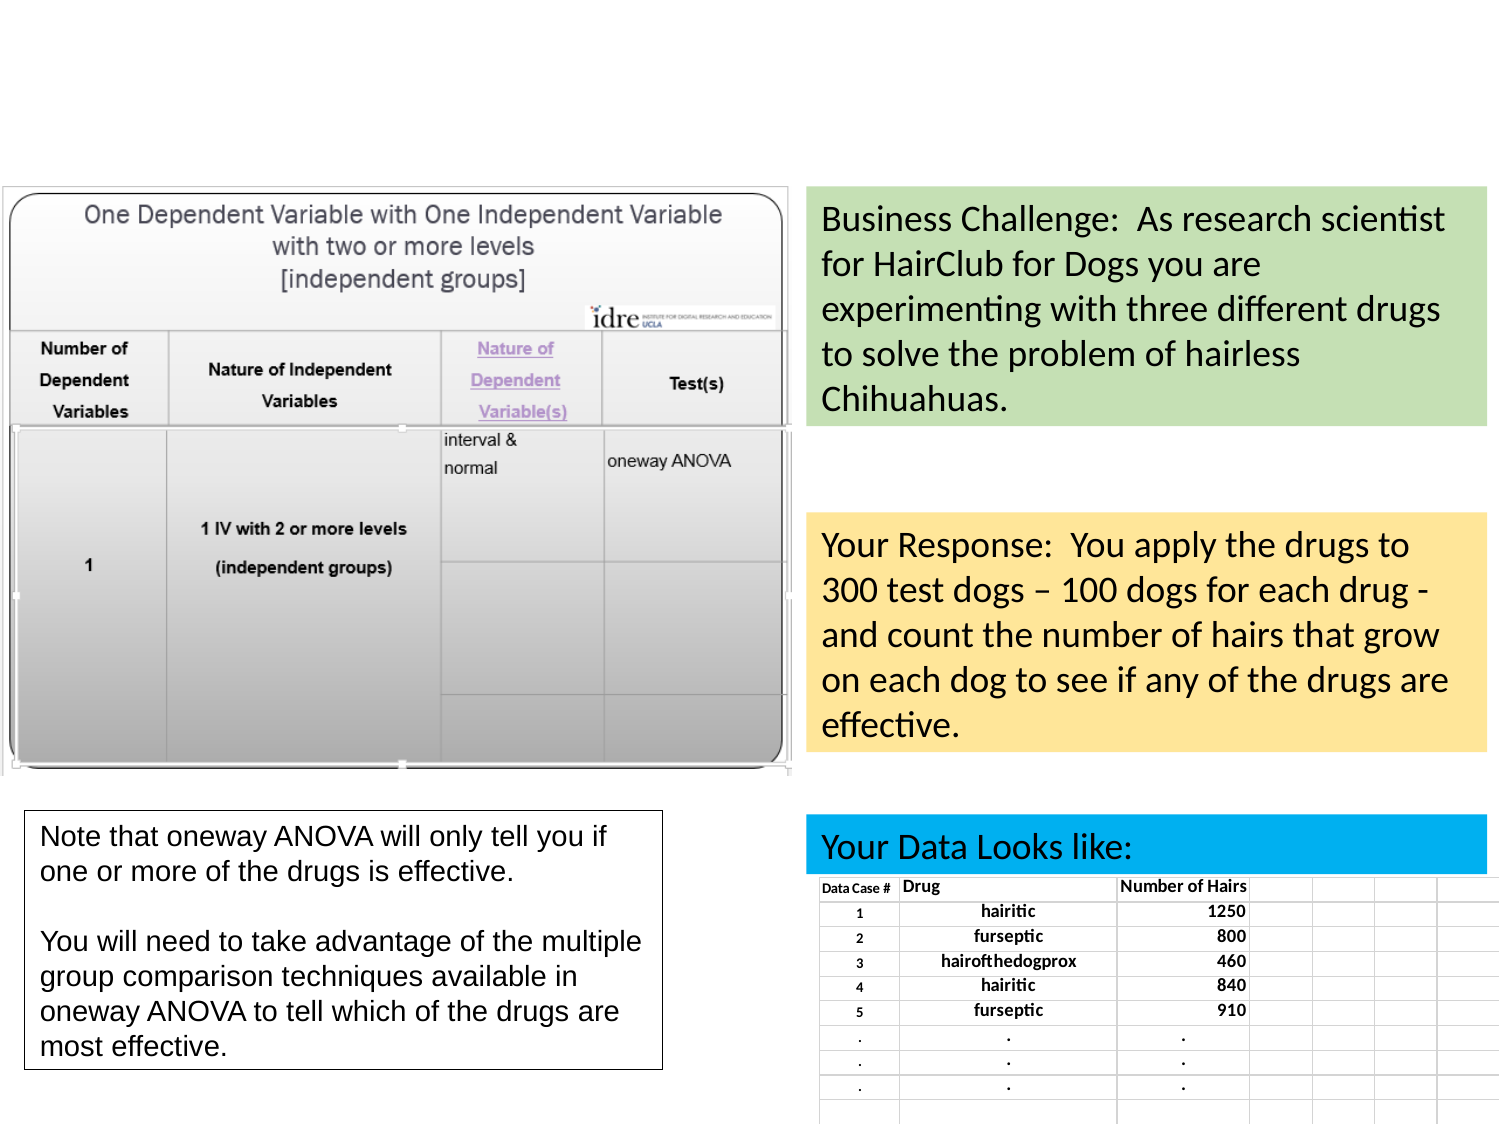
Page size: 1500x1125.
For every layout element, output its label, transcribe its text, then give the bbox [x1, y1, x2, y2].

text_box Note that oneway ANOVA will only tell you if one or more of the drugs is effective. You will need to take advantage of the multiple group comparison techniques available in oneway ANOVA to tell which of the drugs are most effective. [24, 810, 663, 1070]
picture [0, 186, 792, 776]
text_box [819, 876, 1500, 1125]
text_box Business Challenge: As research scientist for HairClub for Dogs you are experimenting with three different drugs to solve the problem of hairless Chihuahuas. [806, 186, 1488, 427]
text_box Your Response: You apply the drugs to 300 test dogs – 100 dogs for each drug - and count the number of hairs that grow on each dog to see if any of the drugs are effective. [806, 512, 1488, 753]
text_box Your Data Looks like: [806, 814, 1488, 875]
